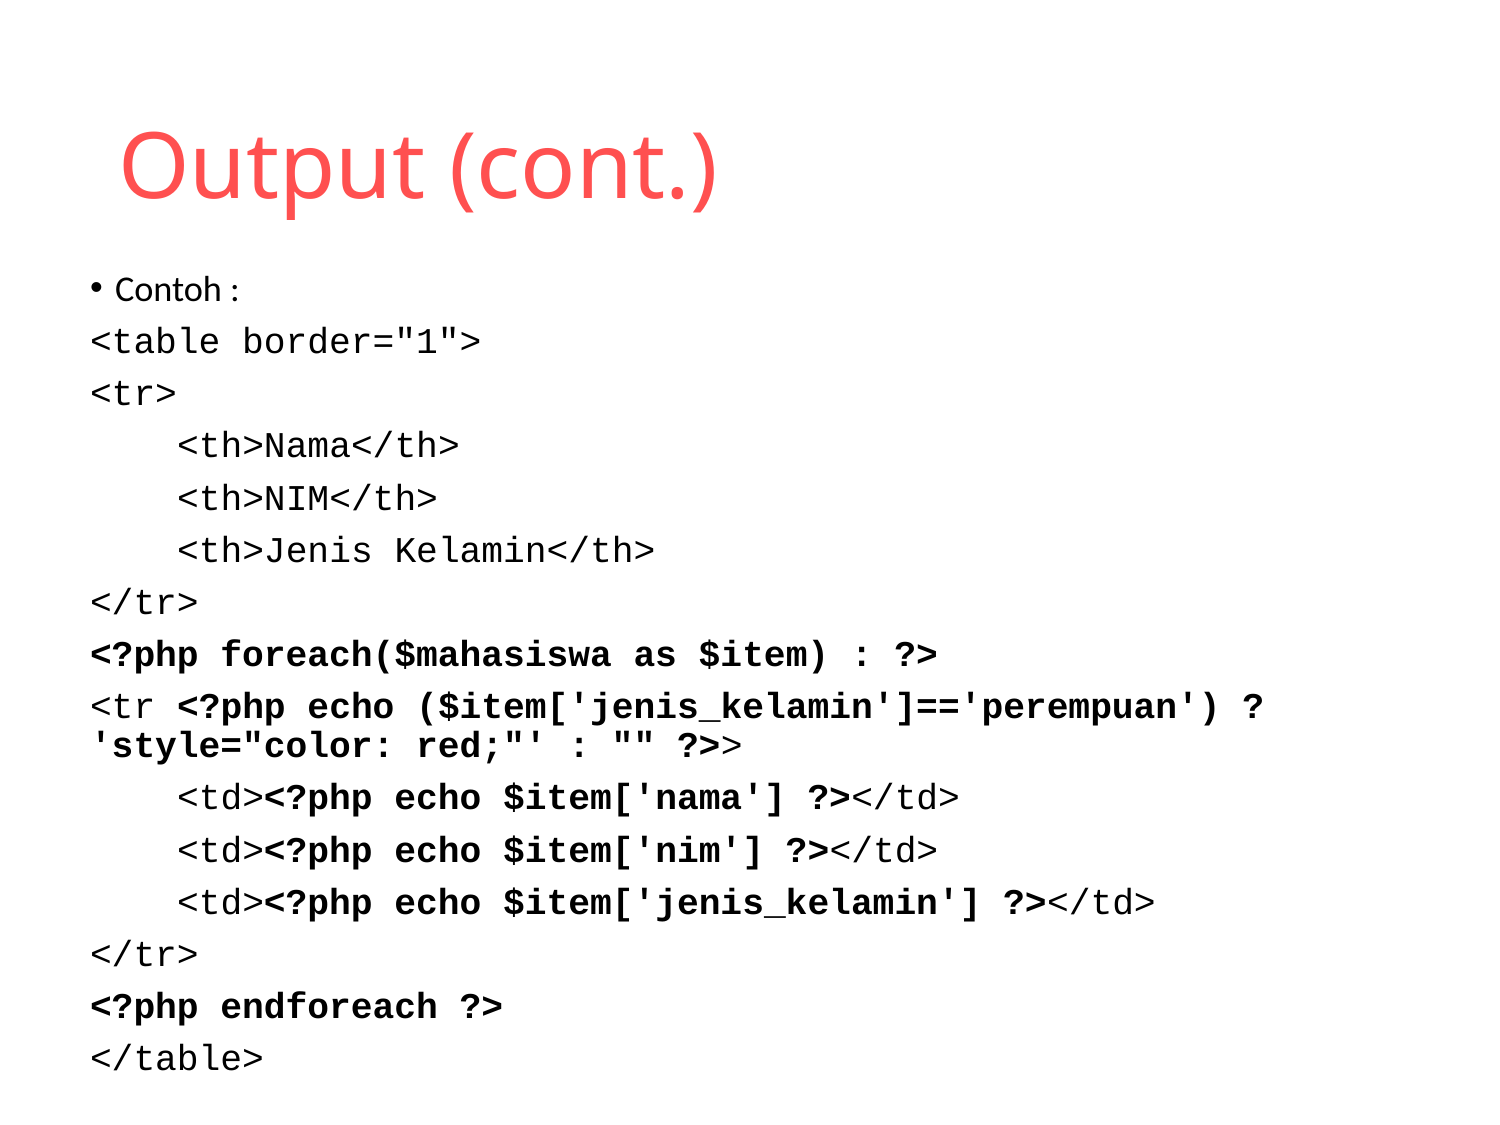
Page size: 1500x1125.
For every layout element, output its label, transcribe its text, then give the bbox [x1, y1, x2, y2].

list Contoh : <table border="1"> <tr> <th>Nama</th> <th>NIM</th> <th>Jenis Kelamin</th> </tr> <?php foreach($mahasiswa as $item) : ?> <tr <?php echo ($item['jenis_kelamin']=='perempuan') ? 'style="color: red;"' : "" ?>> <td><?php echo $item['nama'] ?></td> <td><?php echo $item['nim'] ?></td> <td><?php echo $item['jenis_kelamin'] ?></td> </tr> <?php endforeach ?> </table> [75, 262, 1425, 1094]
title Output (cont.) [103, 59, 1397, 262]
